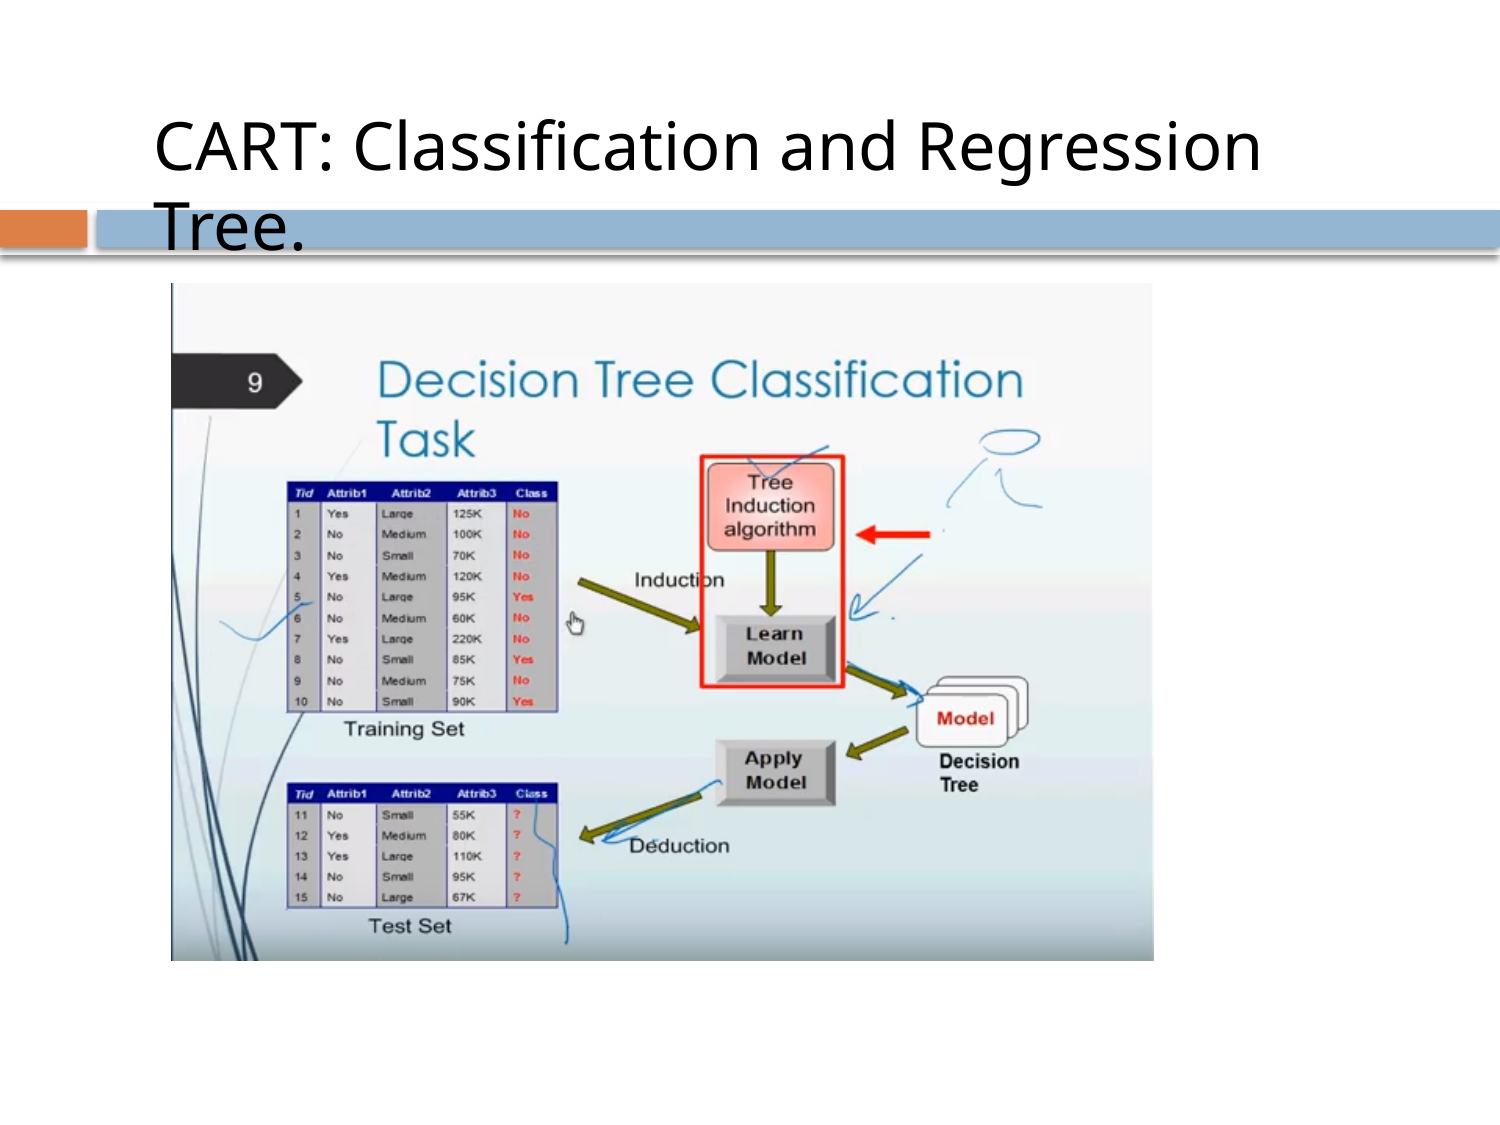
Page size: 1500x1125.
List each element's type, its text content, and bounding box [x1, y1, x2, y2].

picture [171, 283, 1154, 961]
text_box CART: Classification and Regression Tree. [139, 96, 1366, 272]
